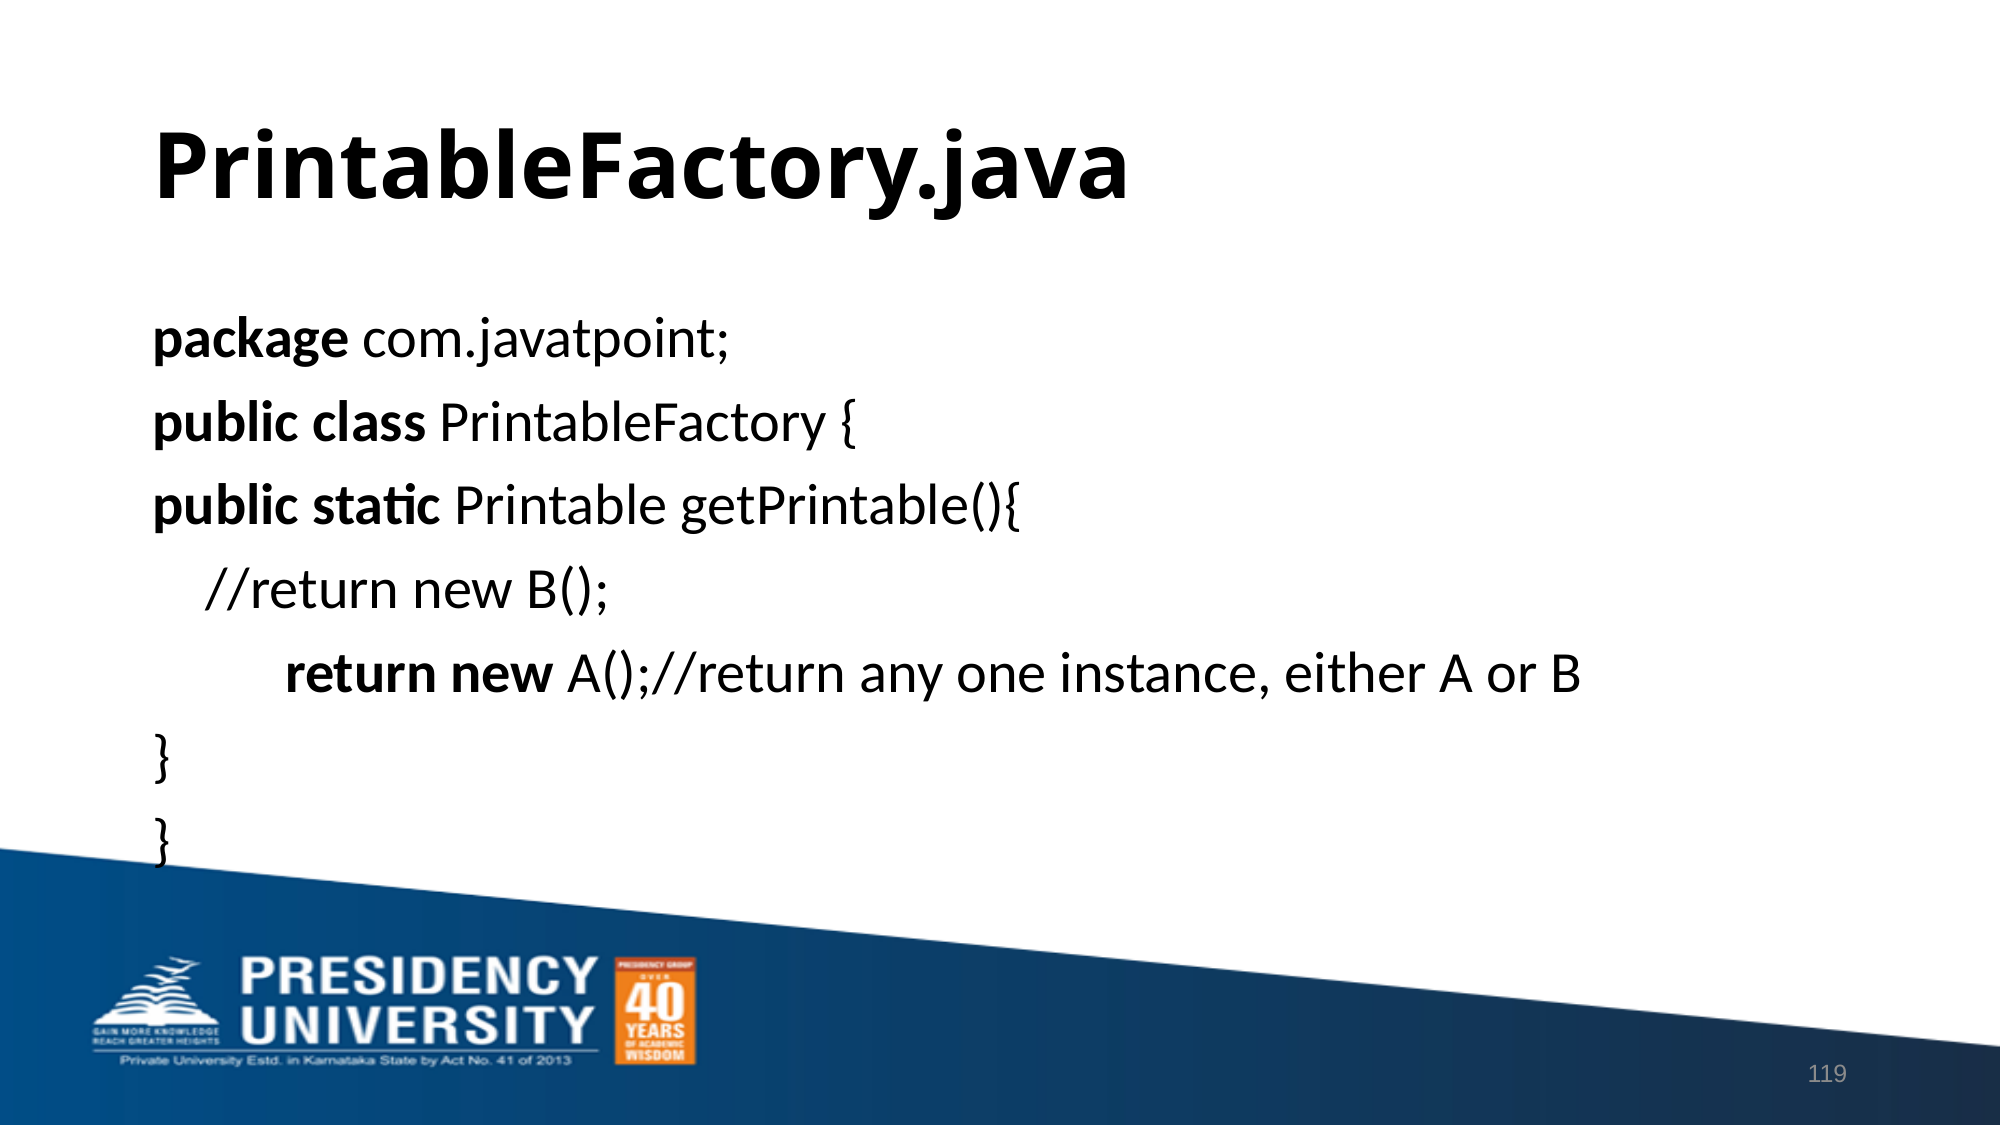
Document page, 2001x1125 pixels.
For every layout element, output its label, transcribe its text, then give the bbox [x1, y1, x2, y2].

slide_number 119 [1412, 1042, 1863, 1103]
title PrintableFactory.java [137, 59, 1863, 278]
picture [0, 845, 2000, 1125]
list package com.javatpoint; public class PrintableFactory { public static Printable getPrintable(){ //return new B(); return new A();//return any one instance, either A or B } } [137, 299, 1863, 1014]
